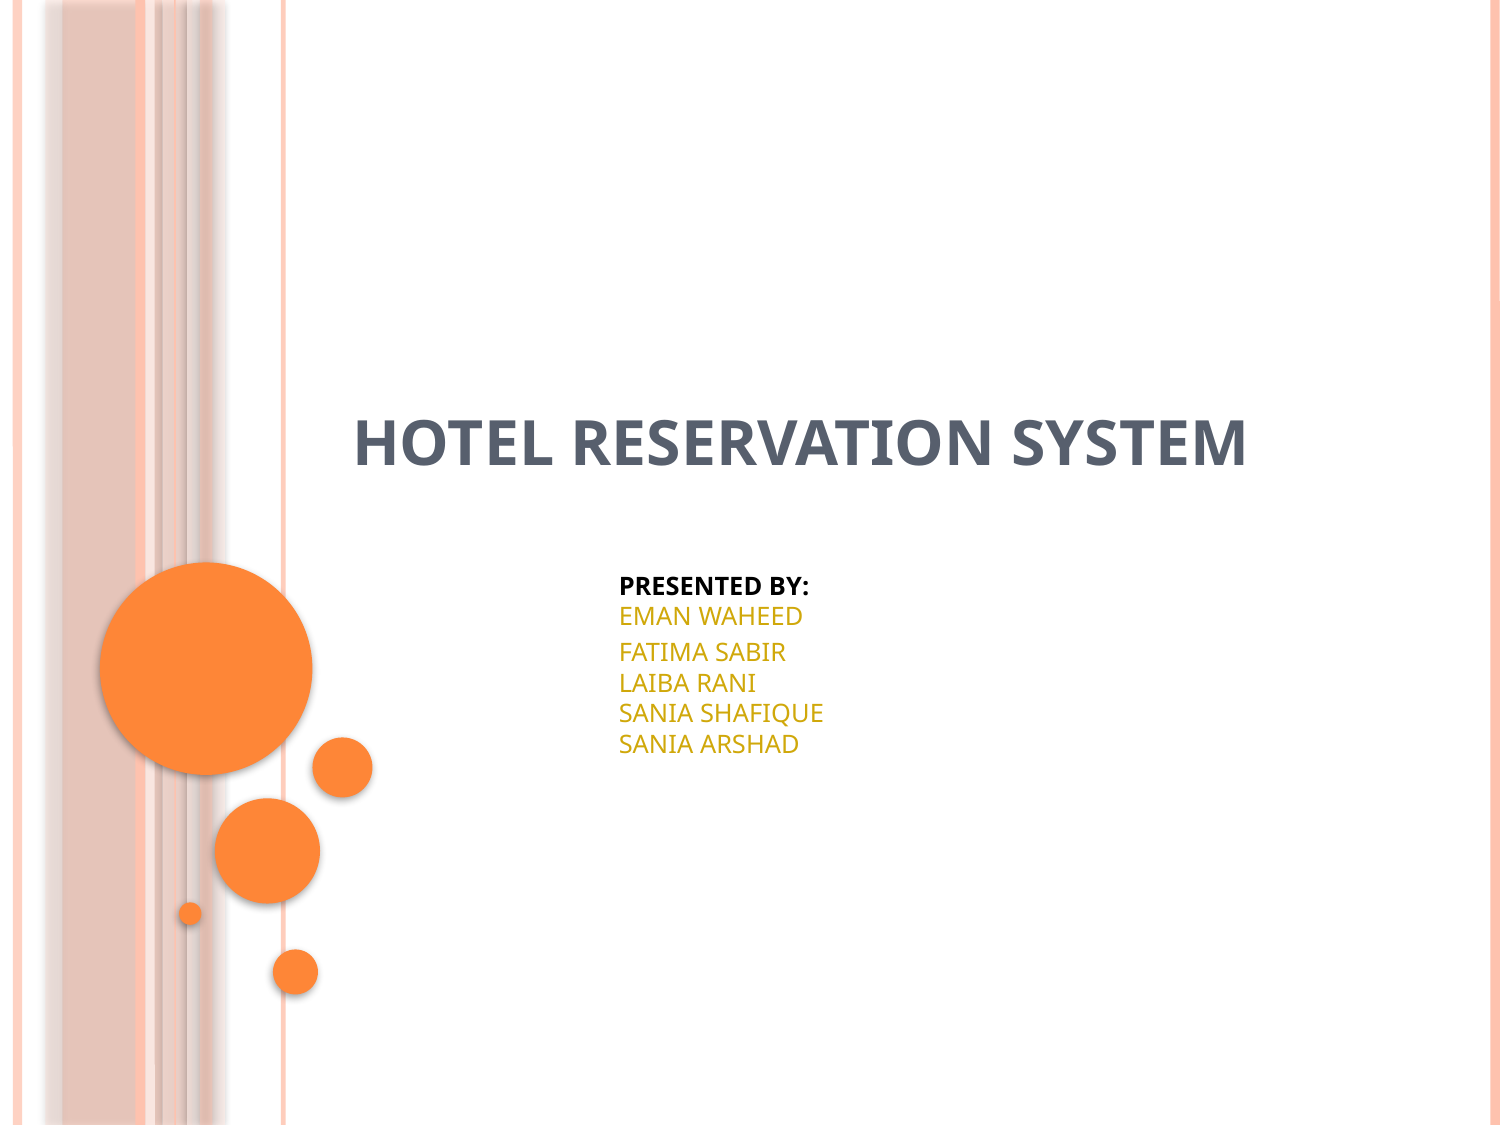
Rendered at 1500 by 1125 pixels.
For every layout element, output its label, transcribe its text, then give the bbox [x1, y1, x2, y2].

subtitle PRESENTED BY: EMAN WAHEED FATIMA SABIR LAIBA RANI SANIA SHAFIQUE SANIA ARSHAD [399, 562, 1413, 788]
title HOTEL RESERVATION SYSTEM [337, 174, 1350, 486]
